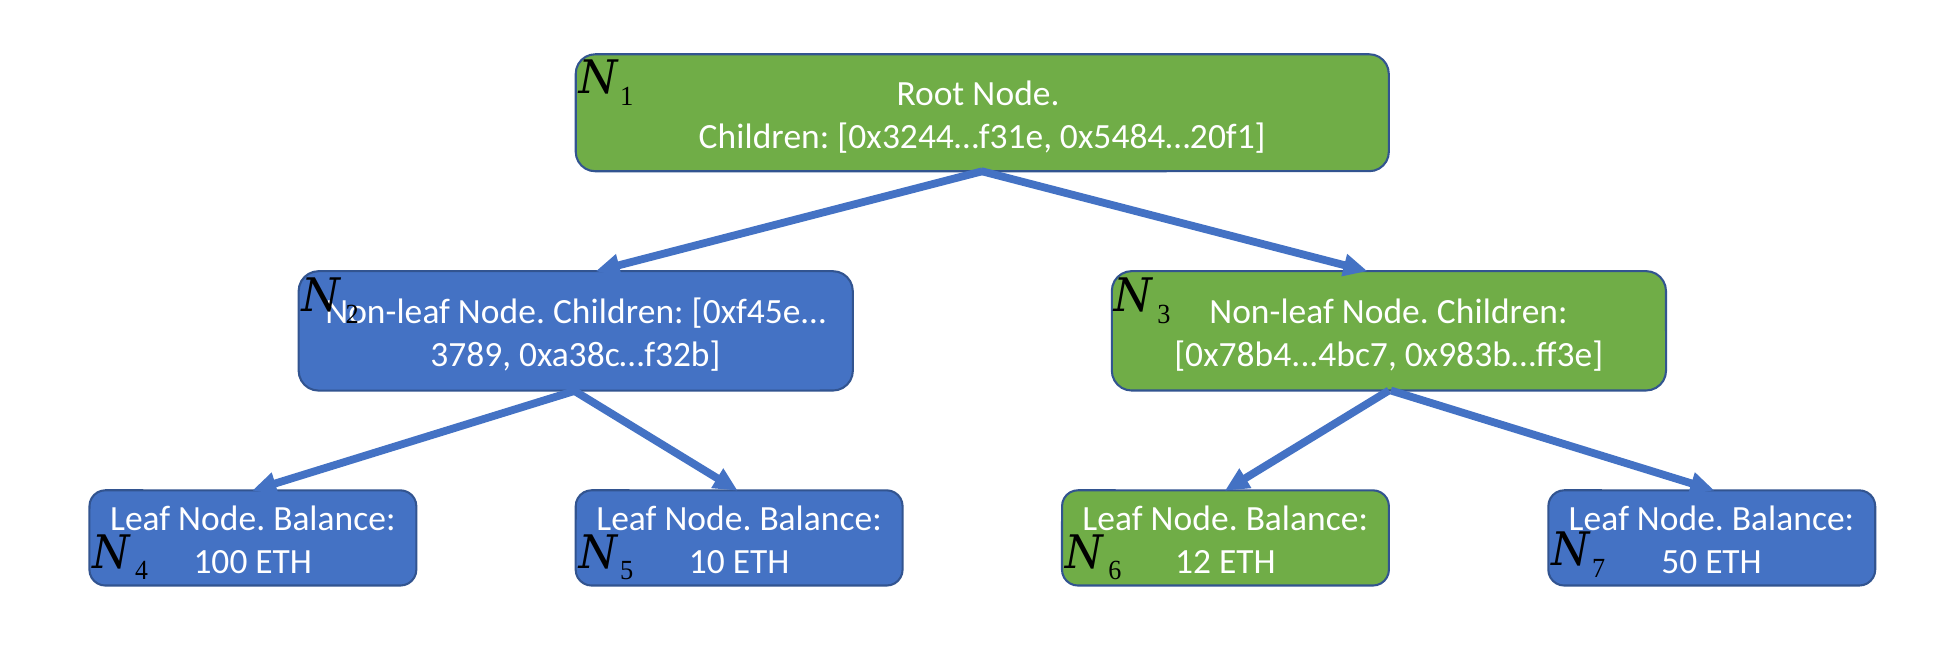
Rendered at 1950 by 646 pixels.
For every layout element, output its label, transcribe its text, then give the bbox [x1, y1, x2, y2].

text_box Leaf Node. Balance: 10 ETH [574, 489, 904, 587]
text_box Leaf Node. Balance: 100 ETH [88, 489, 418, 587]
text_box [981, 171, 1367, 272]
text_box Leaf Node. Balance: 12 ETH [1060, 489, 1390, 587]
text_box Non-leaf Node. Children: [0x78b4...4bc7, 0x983b…ff3e] [1110, 270, 1668, 392]
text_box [573, 390, 738, 491]
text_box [1225, 390, 1389, 491]
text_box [1390, 390, 1714, 491]
text_box Non-leaf Node. Children: [0xf45e…3789, 0xa38c…f32b] [297, 270, 854, 392]
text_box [252, 390, 573, 491]
text_box Leaf Node. Balance: 50 ETH [1547, 489, 1877, 587]
text_box Root Node. Children: [0x3244…f31e, 0x5484…20f1] [574, 53, 1390, 173]
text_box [596, 171, 981, 272]
